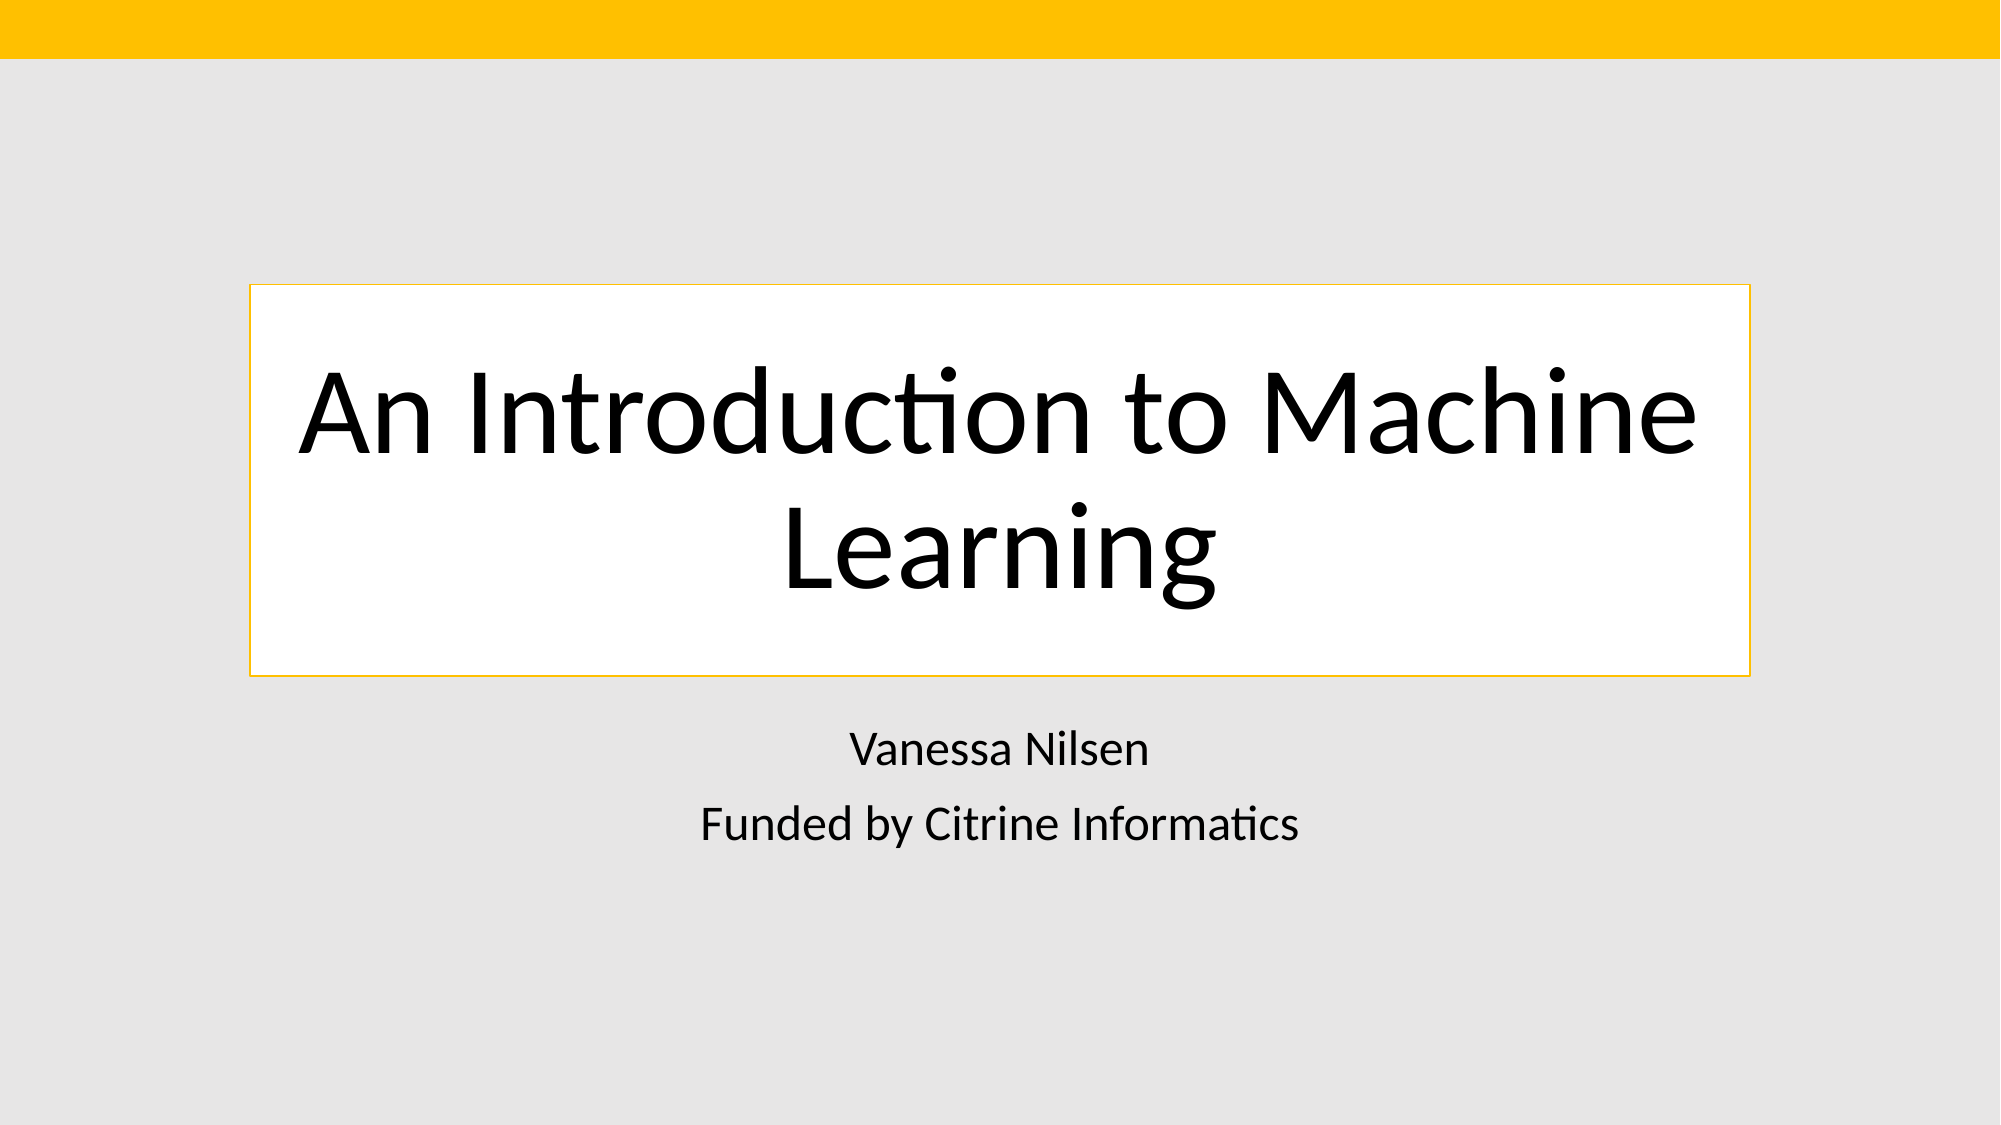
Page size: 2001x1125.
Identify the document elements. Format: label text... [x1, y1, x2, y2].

subtitle Vanessa Nilsen Funded by Citrine Informatics [249, 715, 1750, 1046]
title An Introduction to Machine Learning [249, 284, 1750, 677]
text_box [0, 0, 2000, 59]
